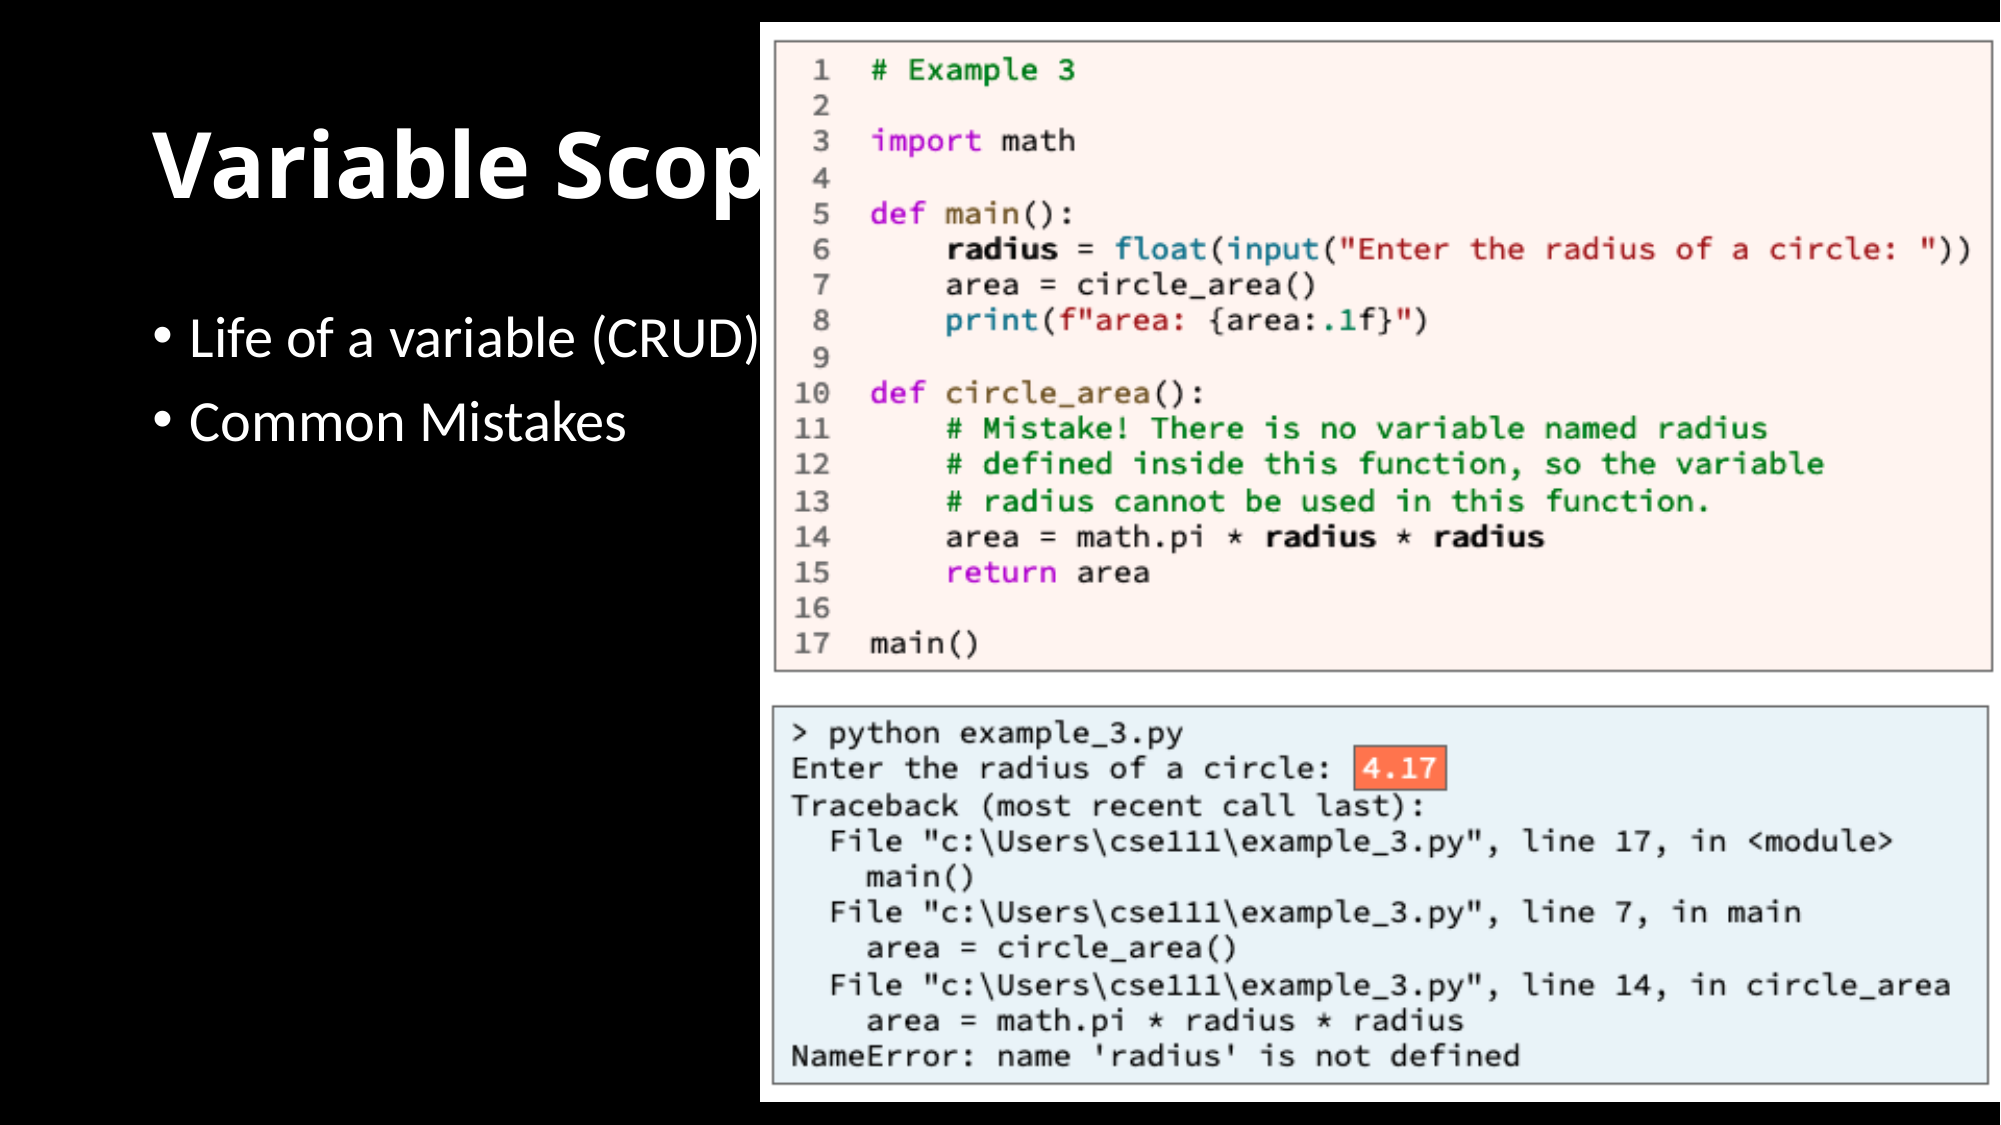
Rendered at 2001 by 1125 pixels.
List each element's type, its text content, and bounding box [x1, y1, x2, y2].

picture [760, 22, 2000, 1103]
title Variable Scope¶ [137, 59, 760, 278]
list Life of a variable (CRUD) Common Mistakes [137, 299, 760, 1014]
